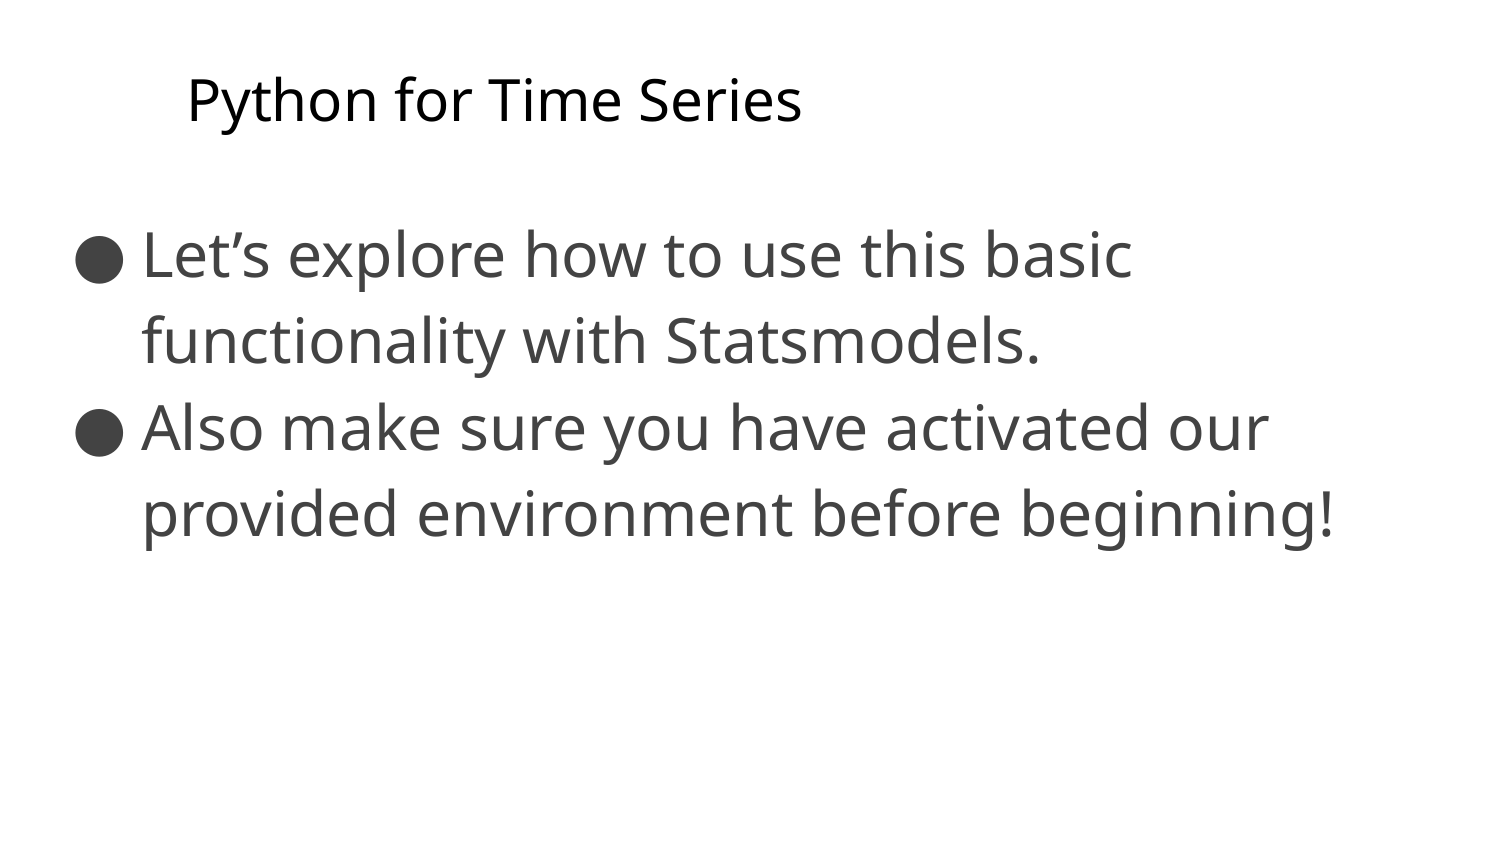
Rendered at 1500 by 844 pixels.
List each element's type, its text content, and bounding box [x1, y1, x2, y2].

list Let’s explore how to use this basic functionality with Statsmodels. Also make sure you have activated our provided environment before beginning! [51, 189, 1449, 750]
title Python for Time Series [171, 48, 1449, 143]
